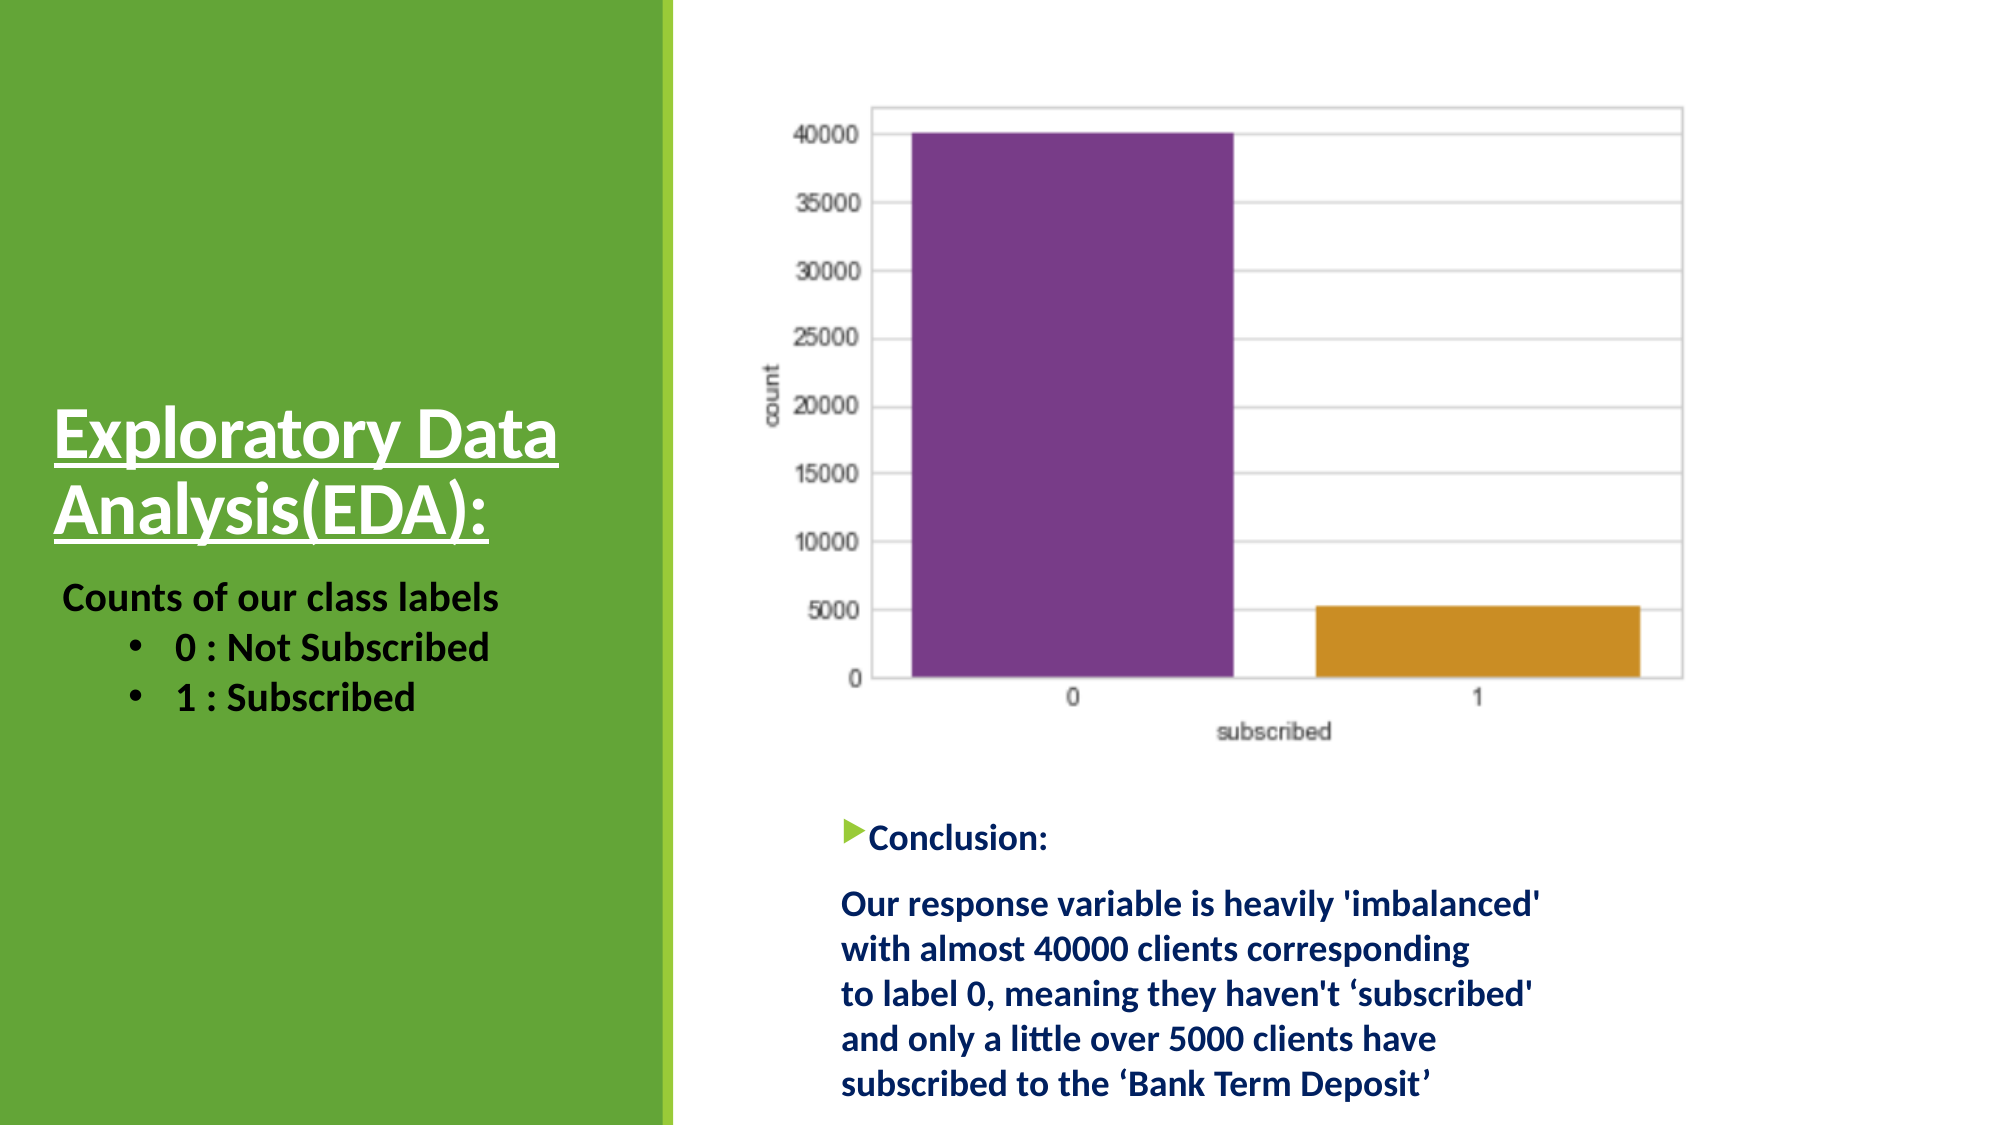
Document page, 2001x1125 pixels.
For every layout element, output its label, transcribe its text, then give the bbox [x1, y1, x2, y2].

text_box Conclusion: Our response variable is heavily 'imbalanced' with almost 40000 clients corresponding to label 0, meaning they haven't ‘subscribed' and only a little over 5000 clients have subscribed to the ‘Bank Term Deposit’ [825, 813, 1576, 1125]
text_box Counts of our class labels 0 : Not Subscribed 1 : Subscribed [38, 562, 621, 728]
title Exploratory Data Analysis(EDA): [38, 389, 635, 580]
picture [691, 74, 1883, 806]
